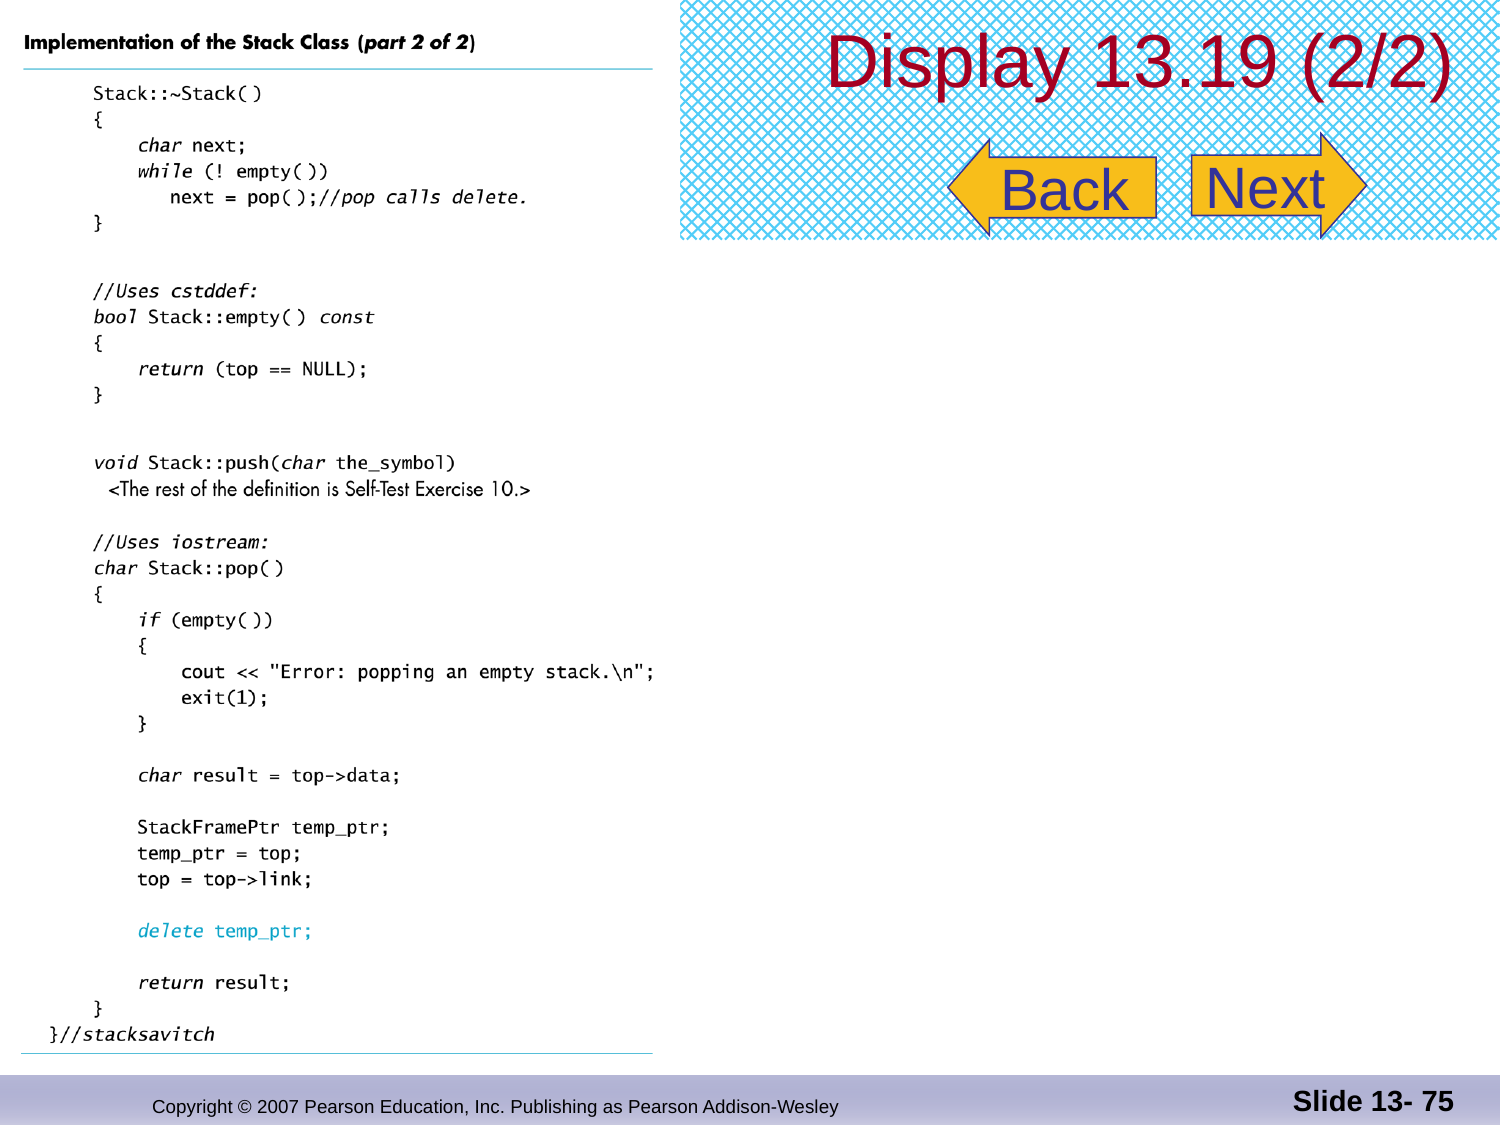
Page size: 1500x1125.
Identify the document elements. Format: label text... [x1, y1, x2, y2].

title Display 13.19 (2/2) [809, 37, 1488, 201]
picture [20, 30, 656, 1054]
slide_number Slide 13- 75 [1156, 1049, 1470, 1125]
text_box [0, 0, 681, 264]
text_box Back [959, 201, 1157, 236]
text_box Next [1191, 201, 1353, 238]
